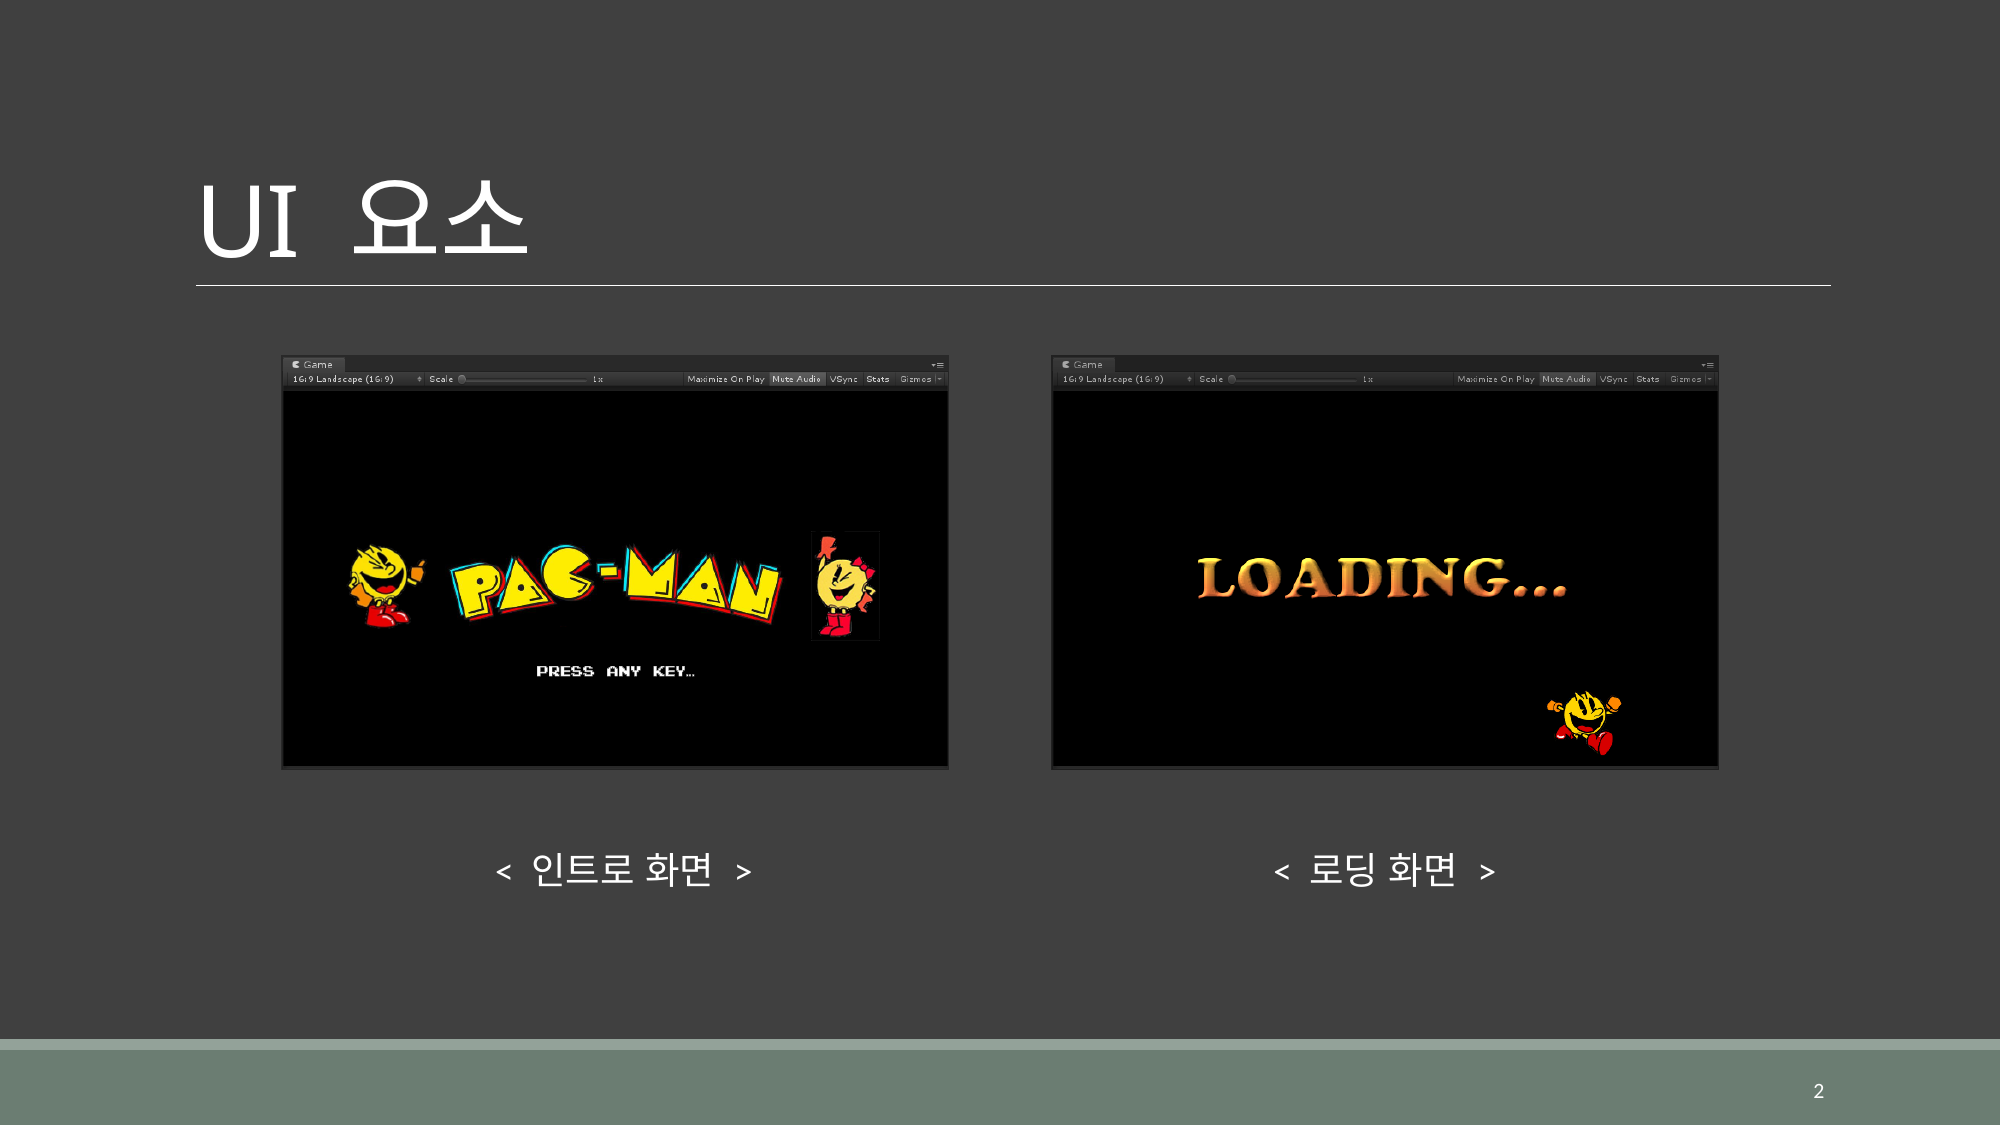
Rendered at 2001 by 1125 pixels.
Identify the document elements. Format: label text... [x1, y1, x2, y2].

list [281, 355, 950, 770]
slide_number 2 [1624, 1059, 1840, 1120]
picture [1050, 355, 1719, 770]
title UI 요소 [180, 47, 1830, 285]
text_box < 인트로 화면 > [480, 839, 768, 900]
text_box < 로딩 화면 > [1258, 839, 1511, 900]
